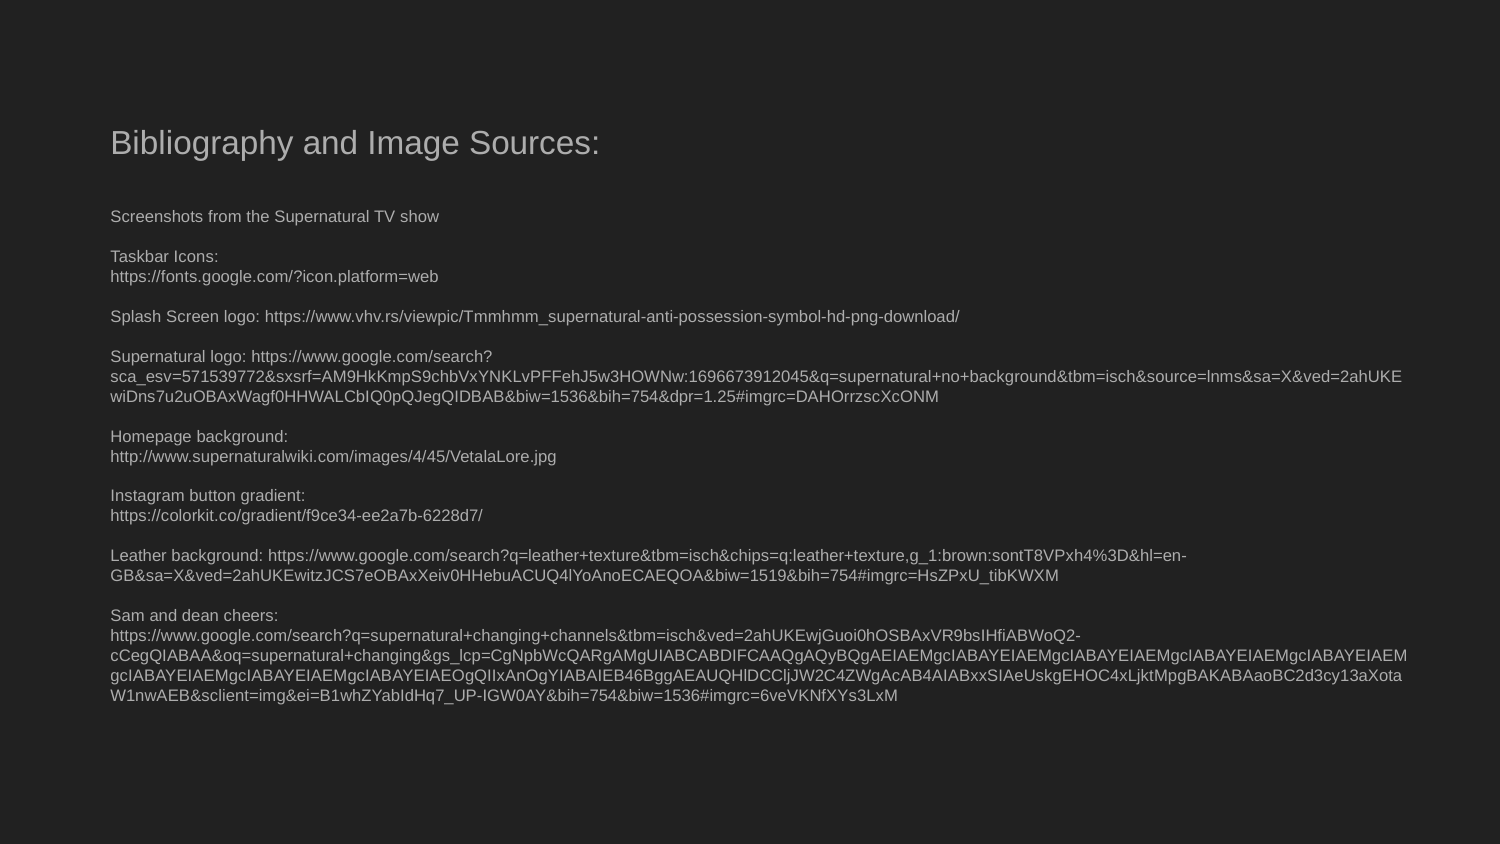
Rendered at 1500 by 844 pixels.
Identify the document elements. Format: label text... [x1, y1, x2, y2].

text_box Bibliography and Image Sources: Screenshots from the Supernatural TV show Taskbar Icons: https://fonts.google.com/?icon.platform=web Splash Screen logo: https://www.vhv.rs/viewpic/Tmmhmm_supernatural-anti-possession-symbol-hd-png-download/ Supernatural logo: https://www.google.com/search?sca_esv=571539772&sxsrf=AM9HkKmpS9chbVxYNKLvPFFehJ5w3HOWNw:1696673912045&q=supernatural+no+background&tbm=isch&source=lnms&sa=X&ved=2ahUKEwiDns7u2uOBAxWagf0HHWALCbIQ0pQJegQIDBAB&biw=1536&bih=754&dpr=1.25#imgrc=DAHOrrzscXcONM Homepage background: http://www.supernaturalwiki.com/images/4/45/VetalaLore.jpg Instagram button gradient: https://colorkit.co/gradient/f9ce34-ee2a7b-6228d7/ Leather background: https://www.google.com/search?q=leather+texture&tbm=isch&chips=q:leather+texture,g_1:brown:sontT8VPxh4%3D&hl=en-GB&sa=X&ved=2ahUKEwitzJCS7eOBAxXeiv0HHebuACUQ4lYoAnoECAEQOA&biw=1519&bih=754#imgrc=HsZPxU_tibKWXM Sam and dean cheers: https://www.google.com/search?q=supernatural+changing+channels&tbm=isch&ved=2ahUKEwjGuoi0hOSBAxVR9bsIHfiABWoQ2-cCegQIABAA&oq=supernatural+changing&gs_lcp=CgNpbWcQARgAMgUIABCABDIFCAAQgAQyBQgAEIAEMgcIABAYEIAEMgcIABAYEIAEMgcIABAYEIAEMgcIABAYEIAEMgcIABAYEIAEMgcIABAYEIAEMgcIABAYEIAEOgQIIxAnOgYIABAIEB46BggAEAUQHlDCCljJW2C4ZWgAcAB4AIABxxSIAeUskgEHOC4xLjktMpgBAKABAaoBC2d3cy13aXotaW1nwAEB&sclient=img&ei=B1whZYabIdHq7_UP-IGW0AY&bih=754&biw=1536#imgrc=6veVKNfXYs3LxM [95, 105, 1427, 762]
